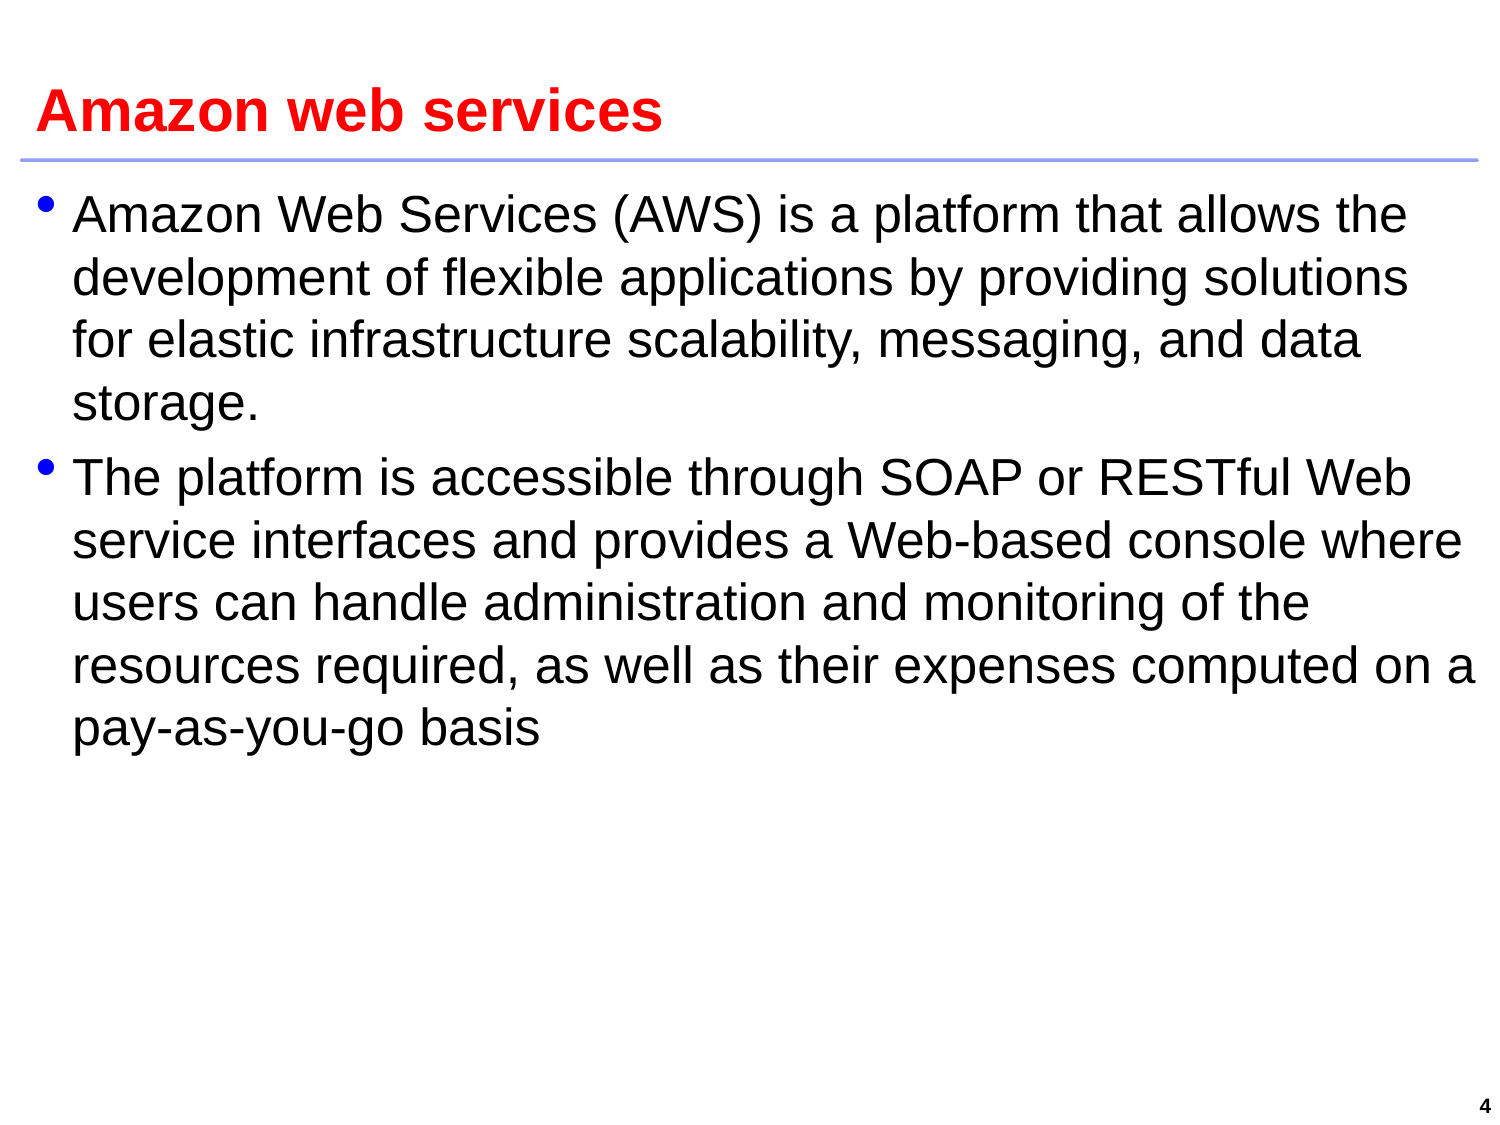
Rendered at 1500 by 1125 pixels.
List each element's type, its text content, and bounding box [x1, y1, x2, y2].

slide_number 4 [1364, 1093, 1500, 1120]
title Amazon web services [26, 0, 1479, 145]
list Amazon Web Services (AWS) is a platform that allows the development of flexible applications by providing solutions for elastic infrastructure scalability, messaging, and data storage. The platform is accessible through SOAP or RESTful Web service interfaces and provides a Web-based console where users can handle administration and monitoring of the resources required, as well as their expenses computed on a pay-as-you-go basis [26, 176, 1479, 1092]
